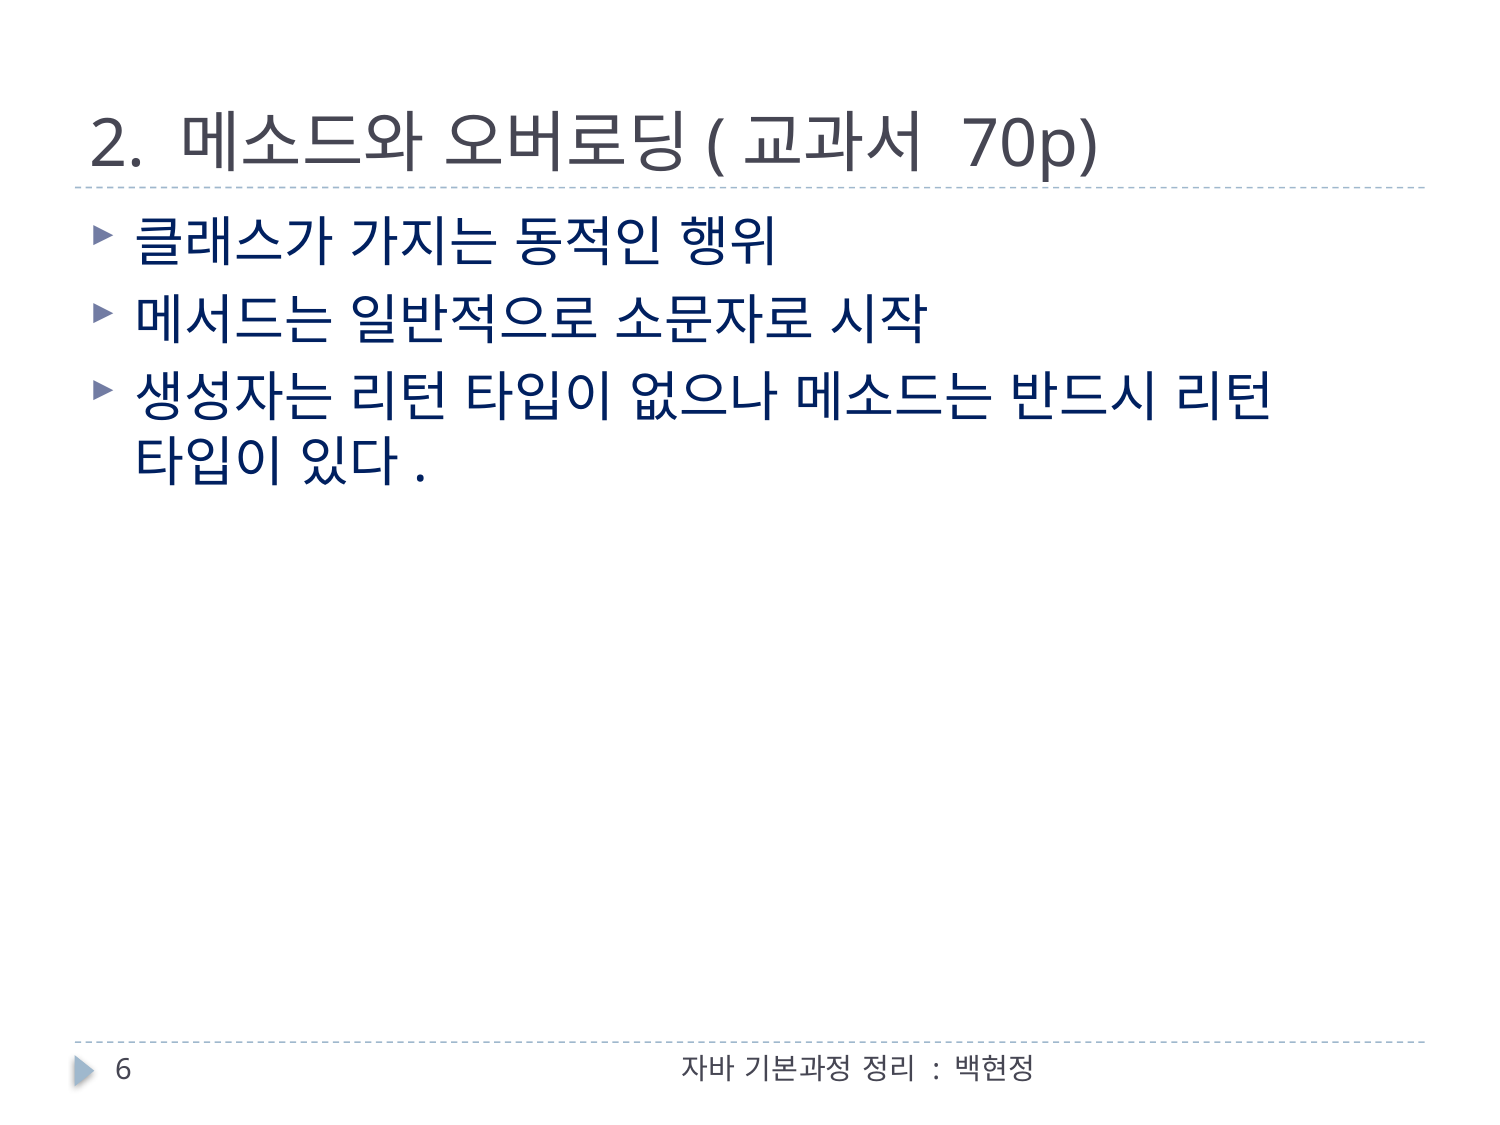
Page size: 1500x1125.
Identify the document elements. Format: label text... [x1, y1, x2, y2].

slide_number 6 [100, 1042, 426, 1103]
title 2. 메소드와 오버로딩(교과서 70p) [75, 24, 1425, 188]
footer 자바 기본과정 정리 : 백현정 [475, 1042, 1051, 1103]
list 클래스가 가지는 동적인 행위 메서드는 일반적으로 소문자로 시작 생성자는 리턴 타입이 없으나 메소드는 반드시 리턴 타입이 있다. [75, 200, 1425, 1025]
